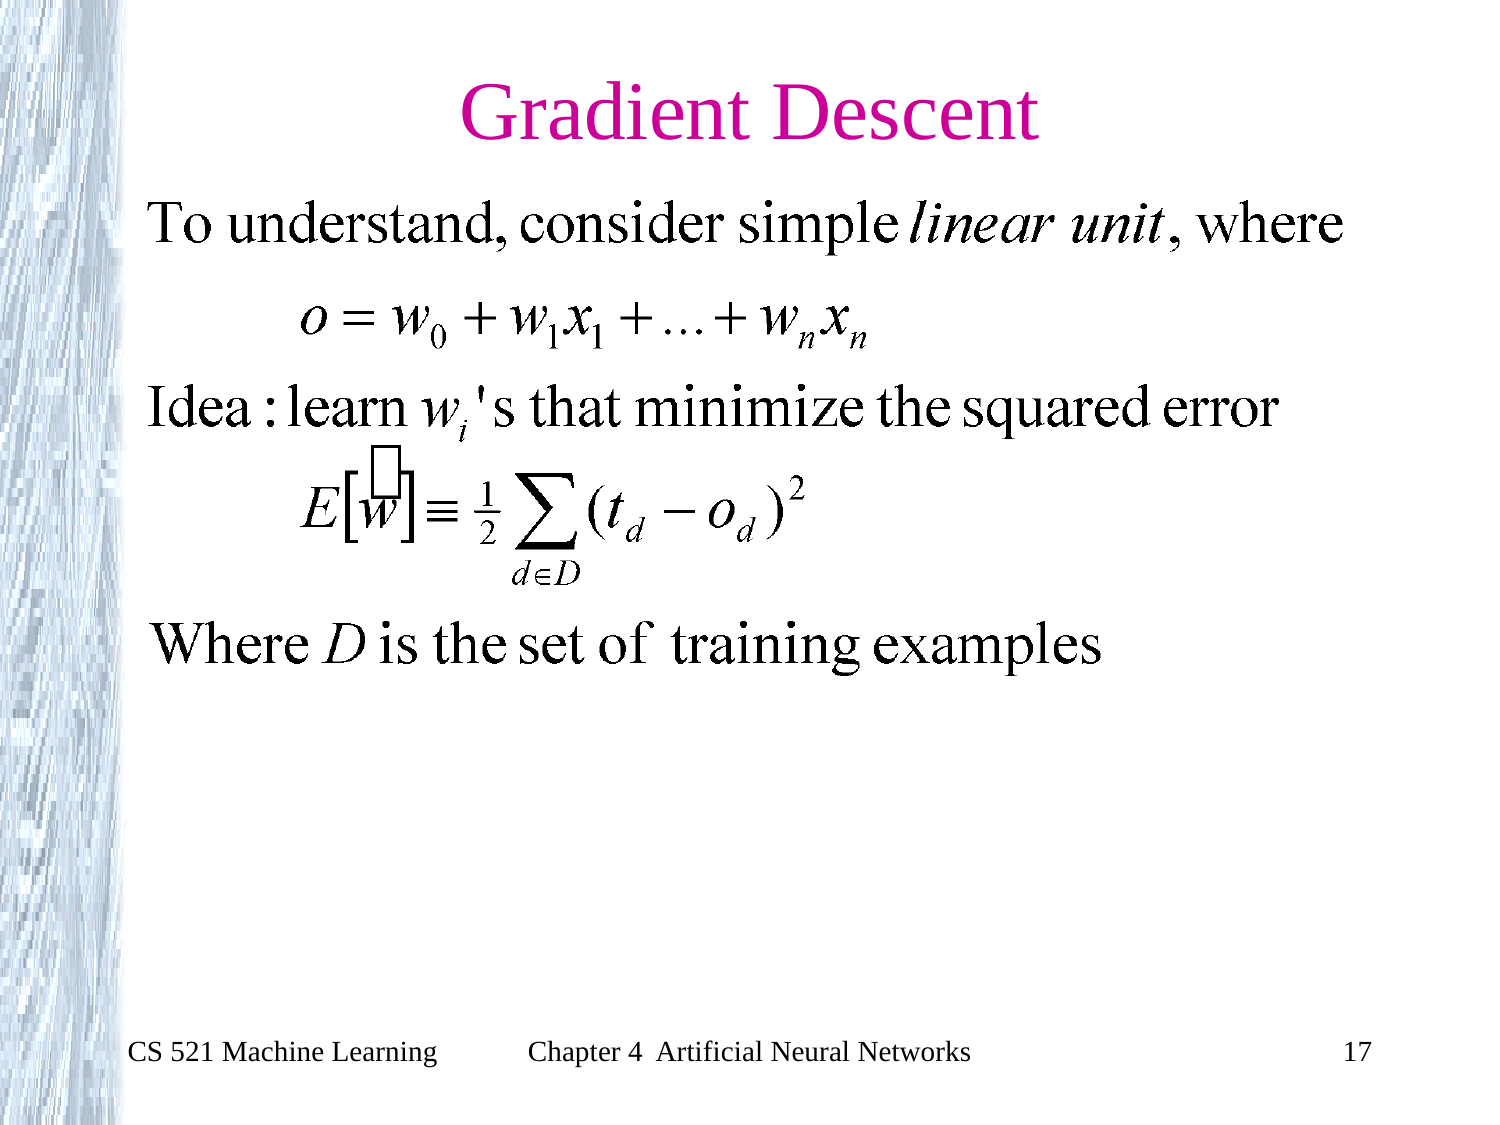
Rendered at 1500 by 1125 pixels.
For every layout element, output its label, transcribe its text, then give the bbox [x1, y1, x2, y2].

text_box 17 [1074, 1024, 1388, 1100]
text_box Chapter 4 Artificial Neural Networks [512, 1024, 988, 1100]
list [137, 187, 1351, 690]
title Gradient Descent [112, 50, 1388, 163]
picture [0, 0, 1500, 1125]
text_box CS 521 Machine Learning [112, 1024, 467, 1100]
